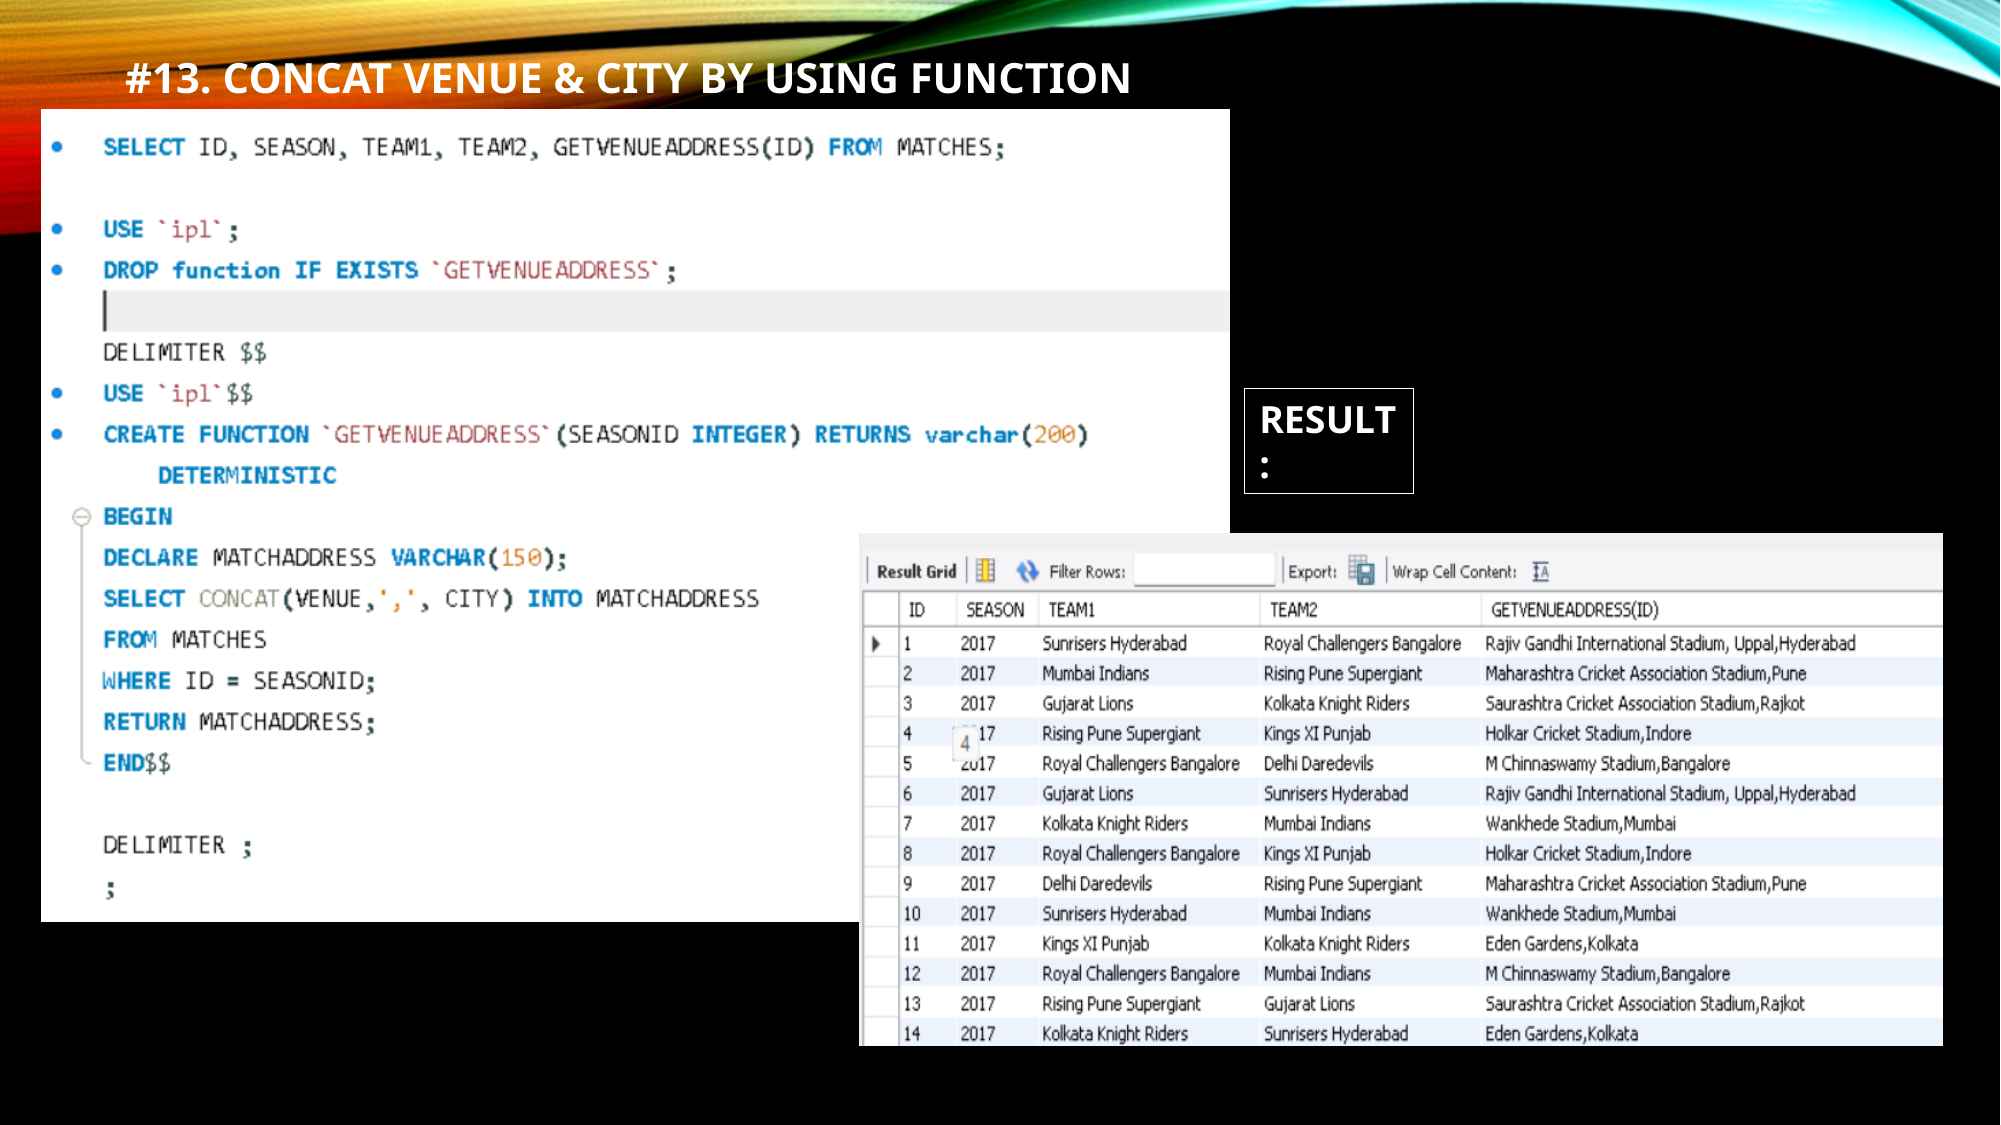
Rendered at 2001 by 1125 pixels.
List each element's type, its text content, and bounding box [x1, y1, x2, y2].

picture [0, 0, 2000, 1046]
text_box RESULT : [1244, 388, 1414, 494]
text_box #13. CONCAT VENUE & CITY BY USING FUNCTION [110, 44, 1943, 110]
